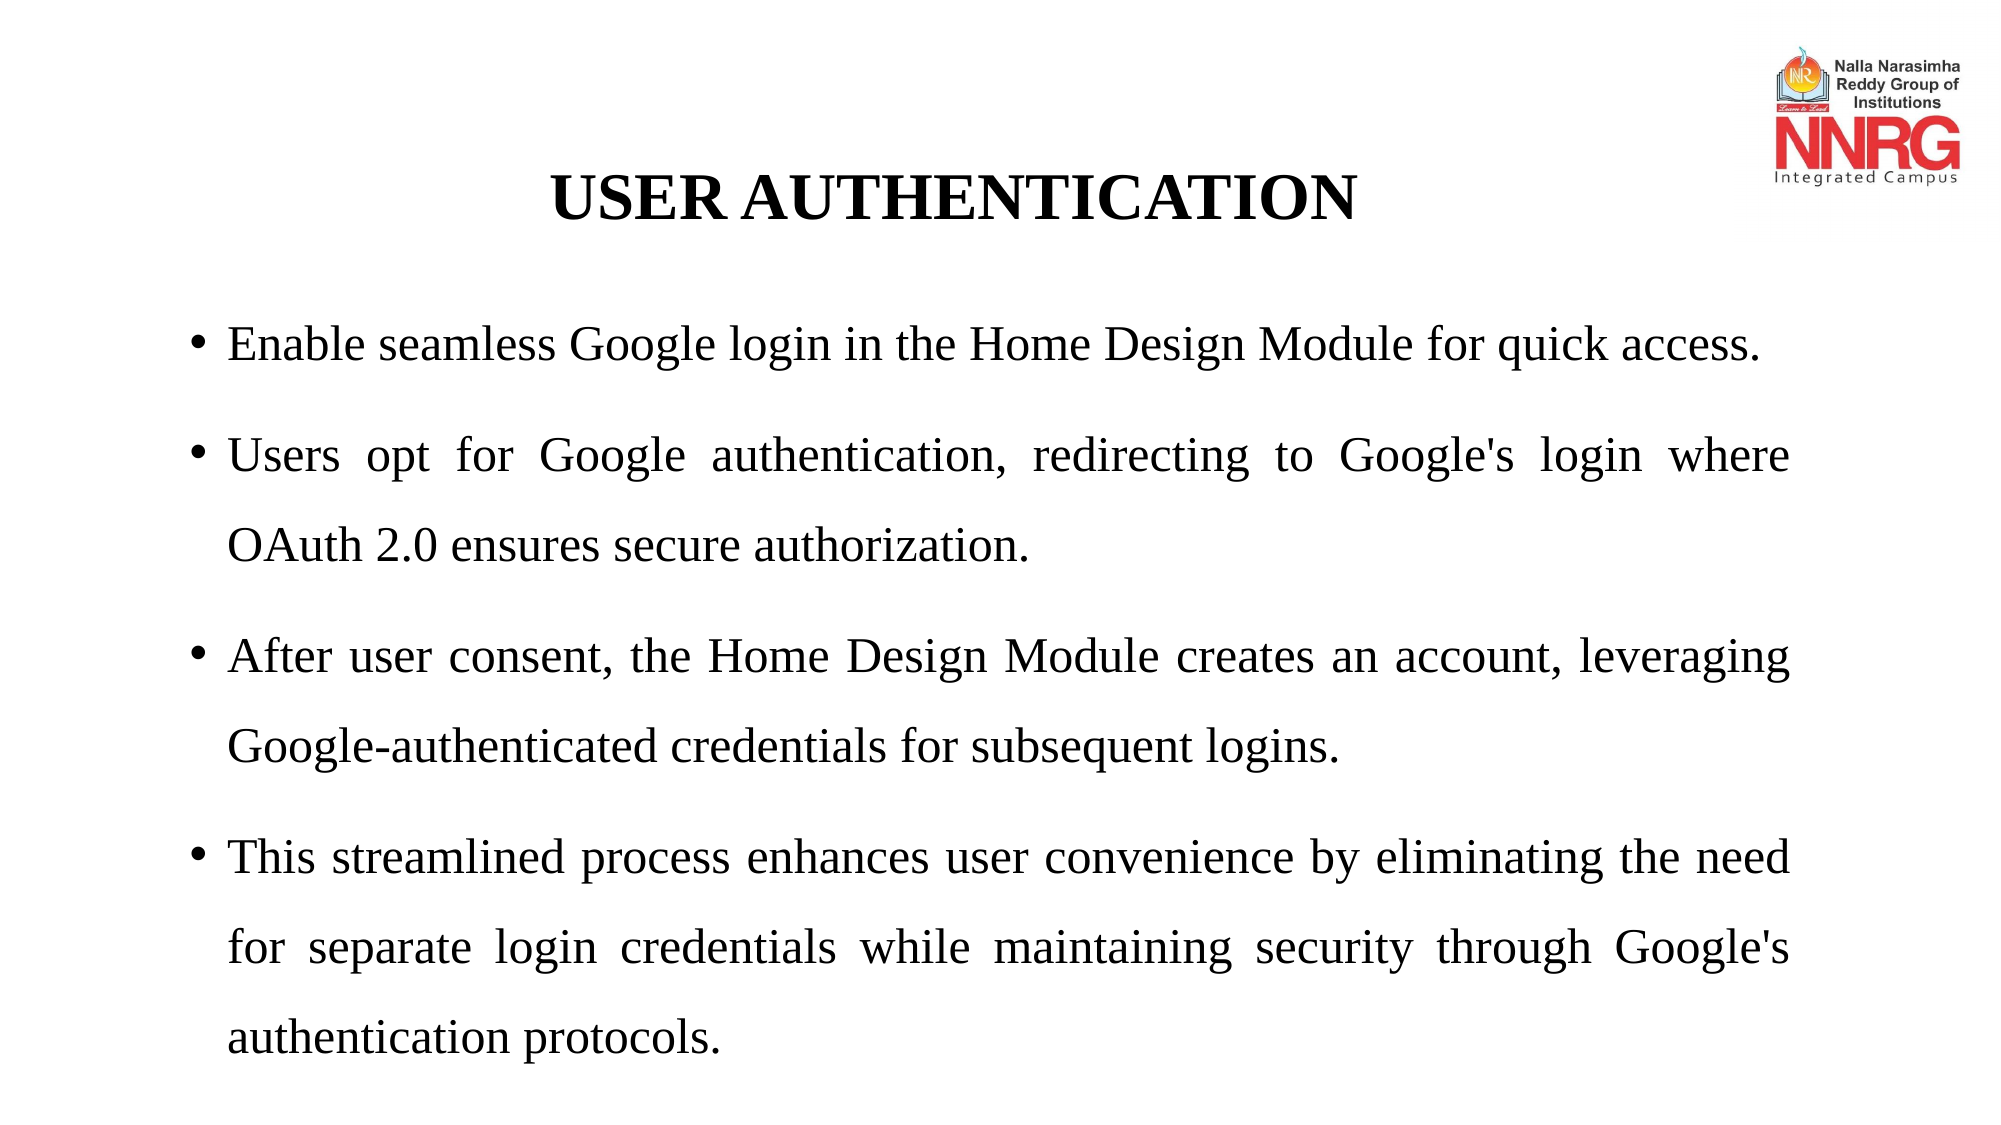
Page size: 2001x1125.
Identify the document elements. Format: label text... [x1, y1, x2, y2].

picture [1734, 0, 2000, 242]
text_box USER AUTHENTICATION [174, 145, 1734, 241]
list Enable seamless Google login in the Home Design Module for quick access. Users opt for Google authentication, redirecting to Google's login where OAuth 2.0 ensures secure authorization. After user consent, the Home Design Module creates an account, leveraging Google-authenticated credentials for subsequent logins. This streamlined process enhances user convenience by eliminating the need for separate login credentials while maintaining security through Google's authentication protocols. [174, 273, 1807, 1066]
